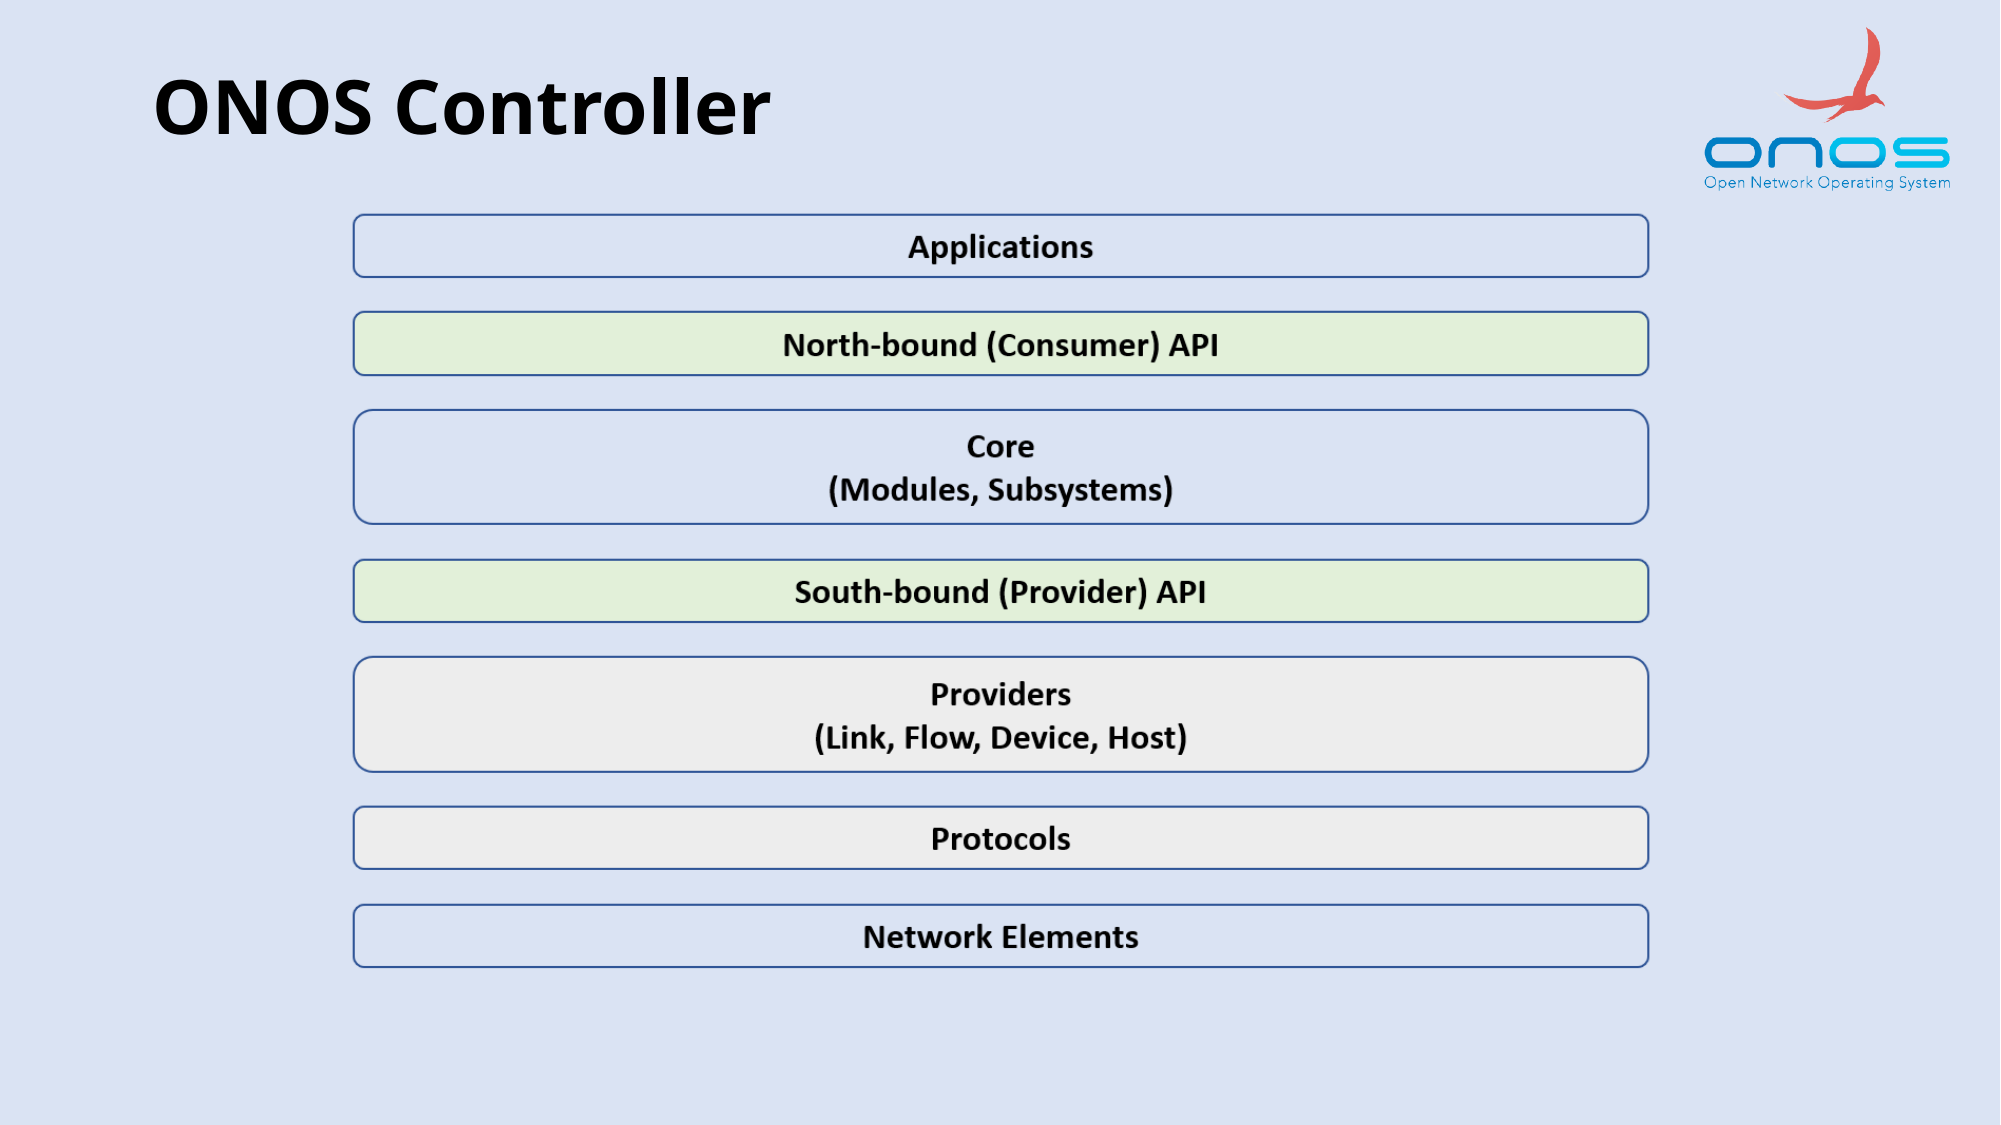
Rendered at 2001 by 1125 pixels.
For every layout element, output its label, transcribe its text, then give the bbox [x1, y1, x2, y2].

picture [339, 200, 1661, 985]
text_box ONOS Controller [137, 59, 1704, 159]
picture [1704, 27, 1950, 191]
